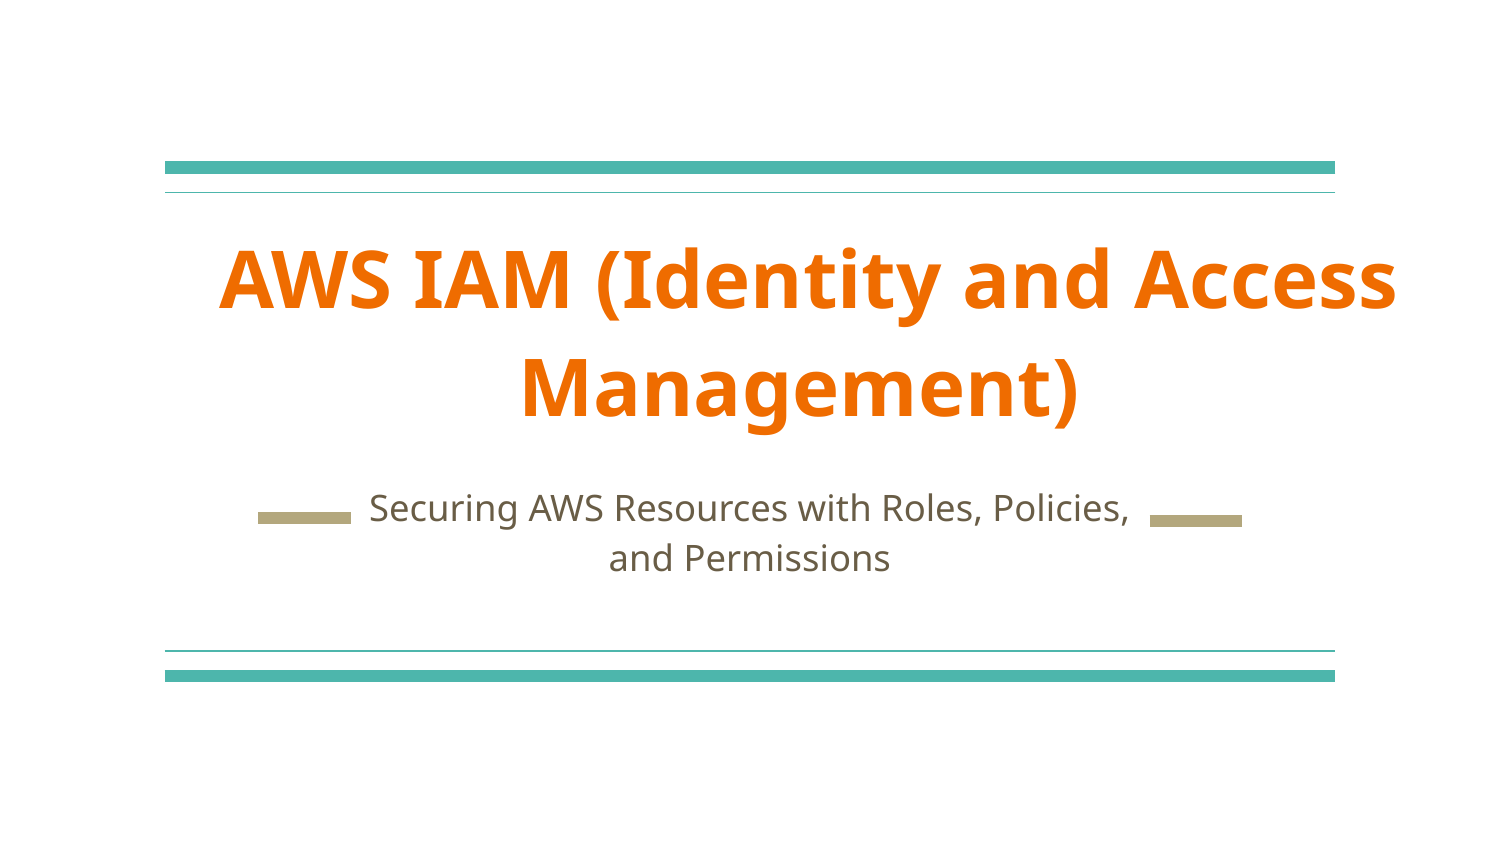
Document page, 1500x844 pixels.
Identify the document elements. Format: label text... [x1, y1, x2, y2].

title AWS IAM (Identity and Access Management) [164, 202, 1434, 456]
subtitle Securing AWS Resources with Roles, Policies, and Permissions [350, 467, 1150, 598]
